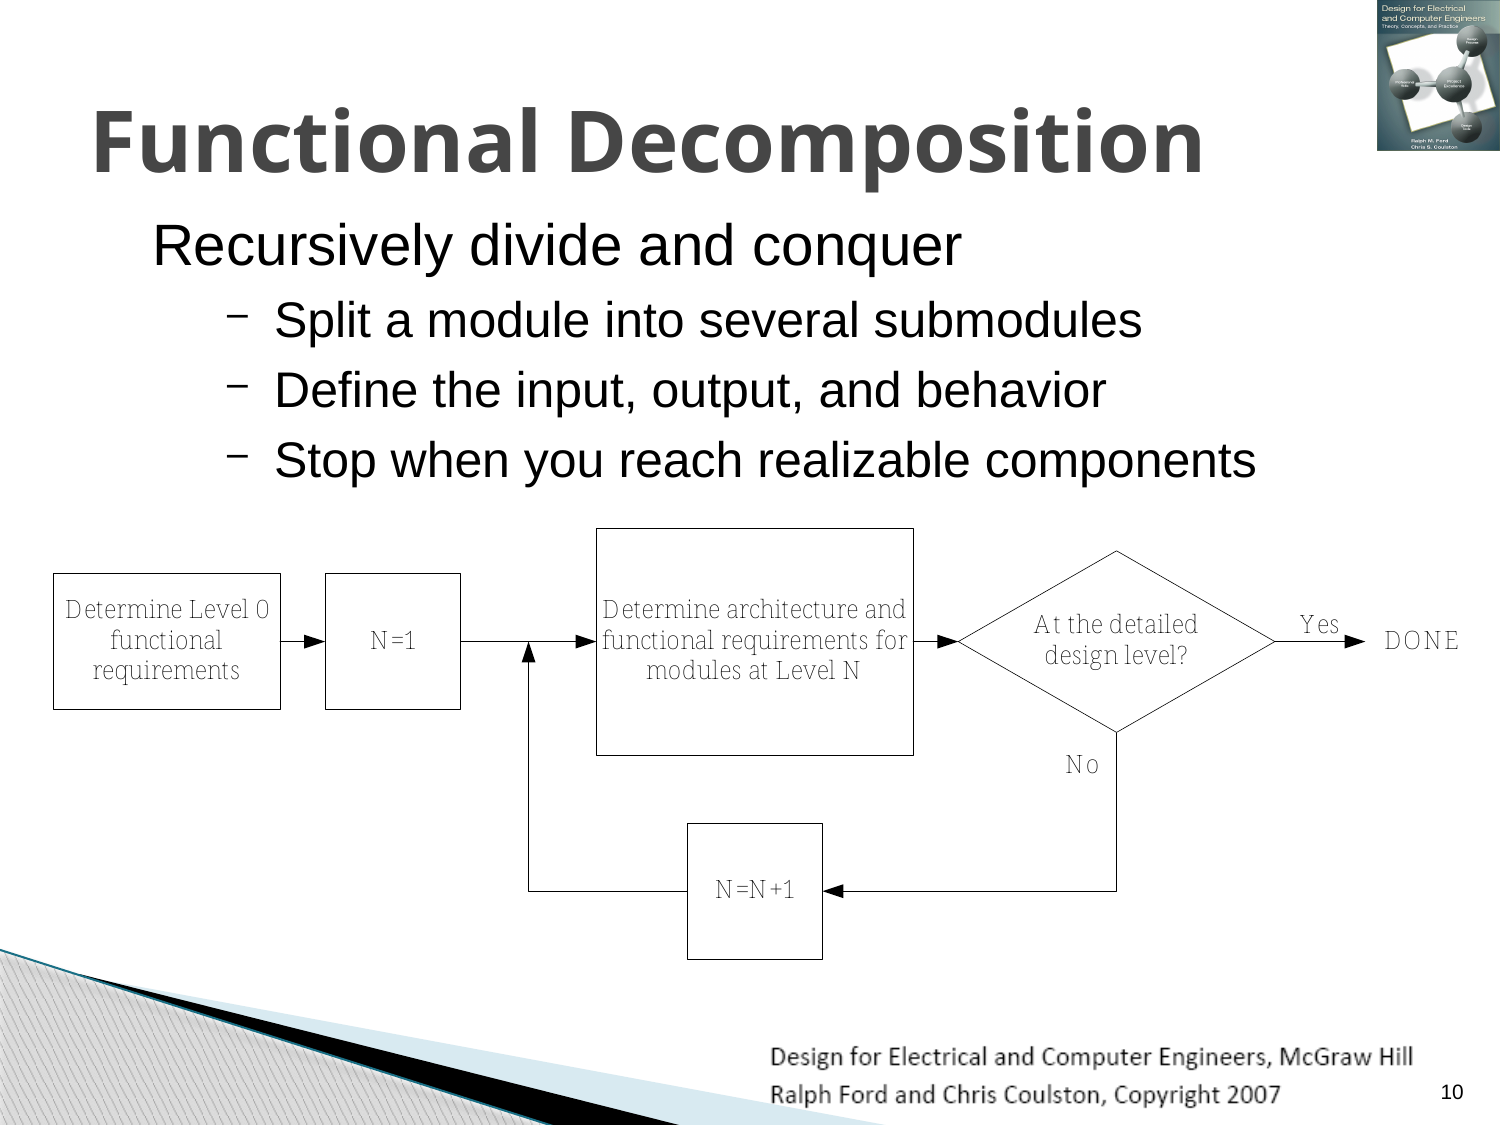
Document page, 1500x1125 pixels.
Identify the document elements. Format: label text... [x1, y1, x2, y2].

picture [1377, 0, 1500, 151]
text_box Recursively divide and conquer Split a module into several submodules Define the input, output, and behavior Stop when you reach realizable components [137, 200, 1413, 524]
picture [50, 524, 1463, 963]
slide_number 10 [1418, 1051, 1479, 1112]
picture [762, 1037, 1427, 1124]
title Functional Decomposition [75, 45, 1425, 233]
